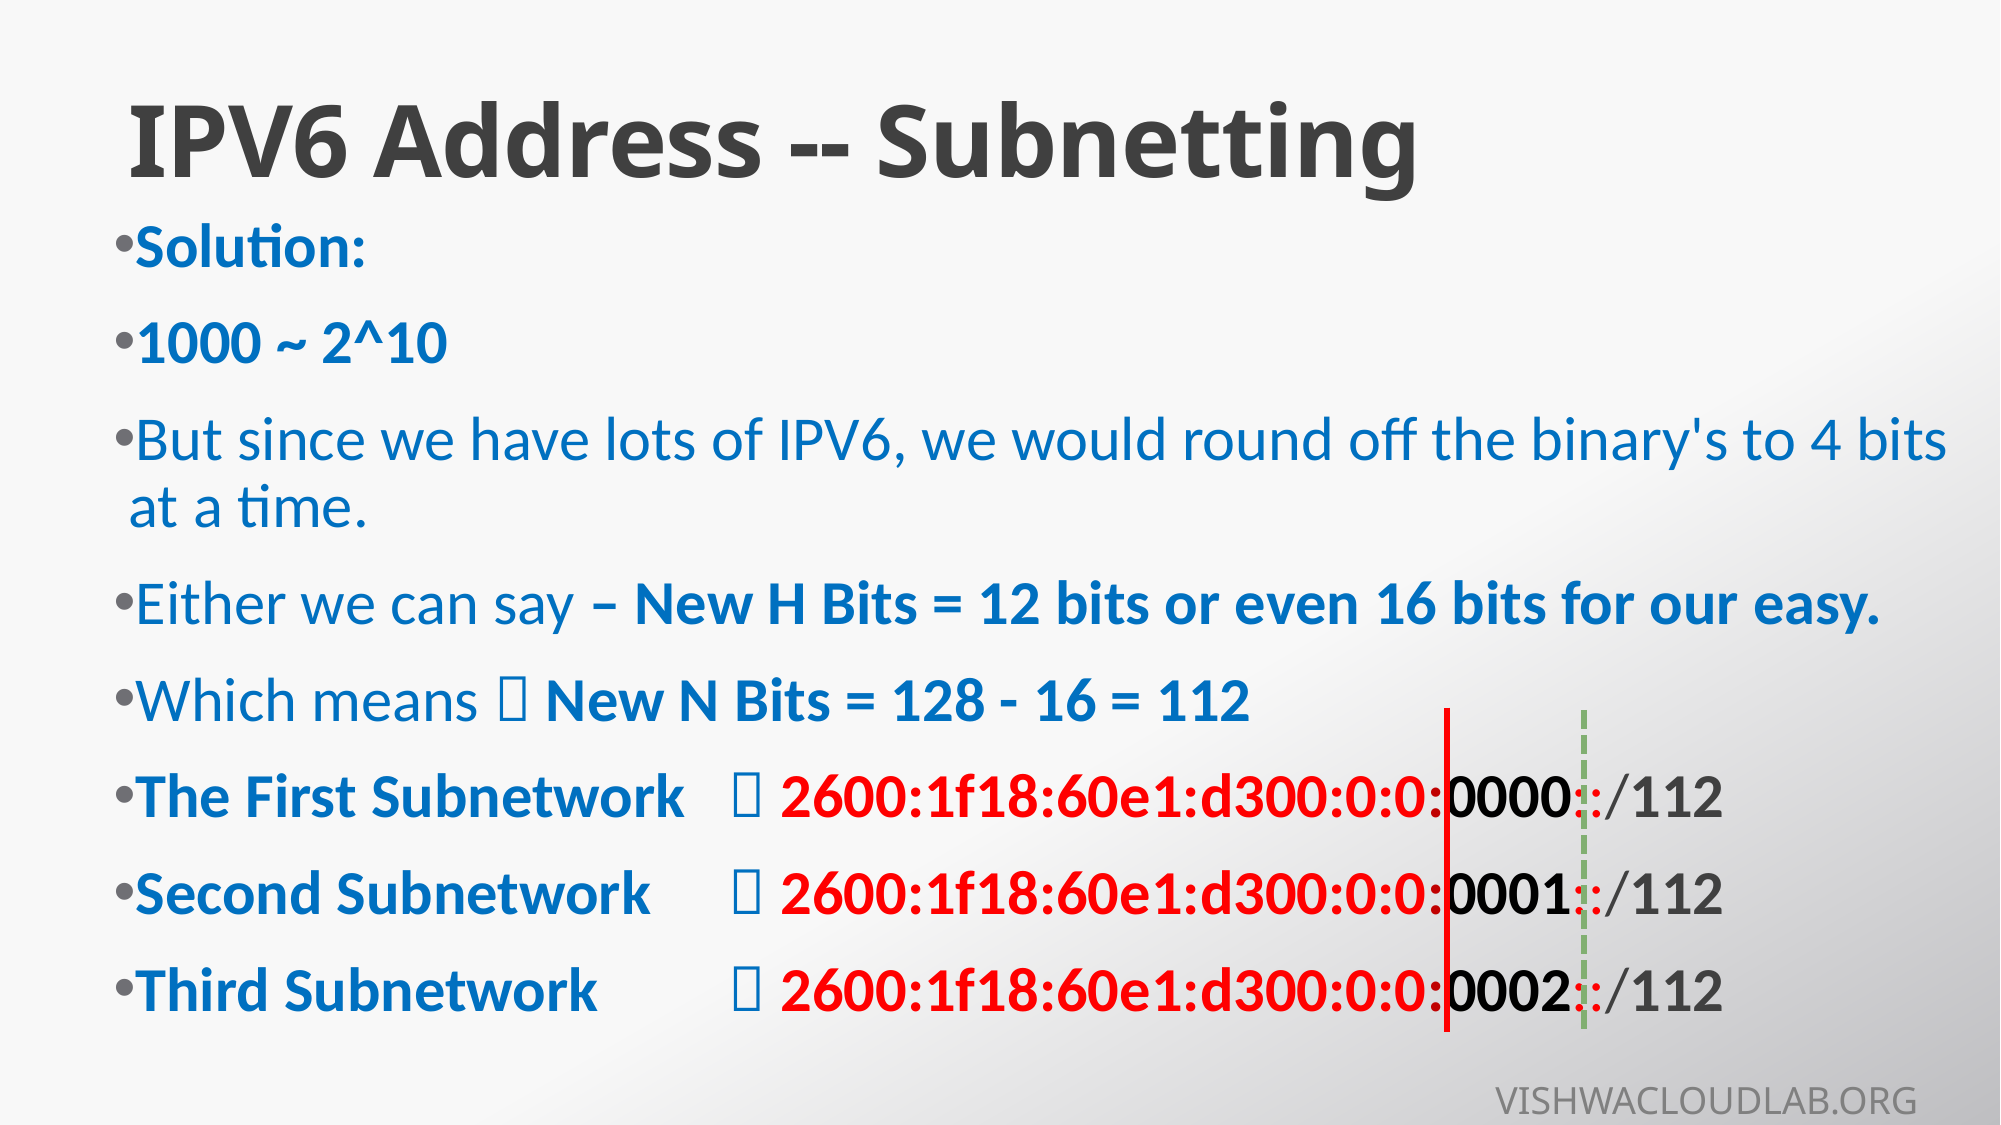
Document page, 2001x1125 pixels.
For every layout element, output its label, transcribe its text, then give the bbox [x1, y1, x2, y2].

list Solution: 1000 ~ 2^10 But since we have lots of IPV6, we would round off the binary's to 4 bits at a time. Either we can say – New H Bits = 12 bits or even 16 bits for our easy. Which means  New N Bits = 128 - 16 = 112 The First Subnetwork  2600:1f18:60e1:d300:0:0:0000::/112 Second Subnetwork  2600:1f18:60e1:d300:0:0:0001::/112 Third Subnetwork  2600:1f18:60e1:d300:0:0:0002::/112 [113, 205, 1975, 1078]
title IPV6 Address -- Subnetting [113, 47, 1764, 205]
